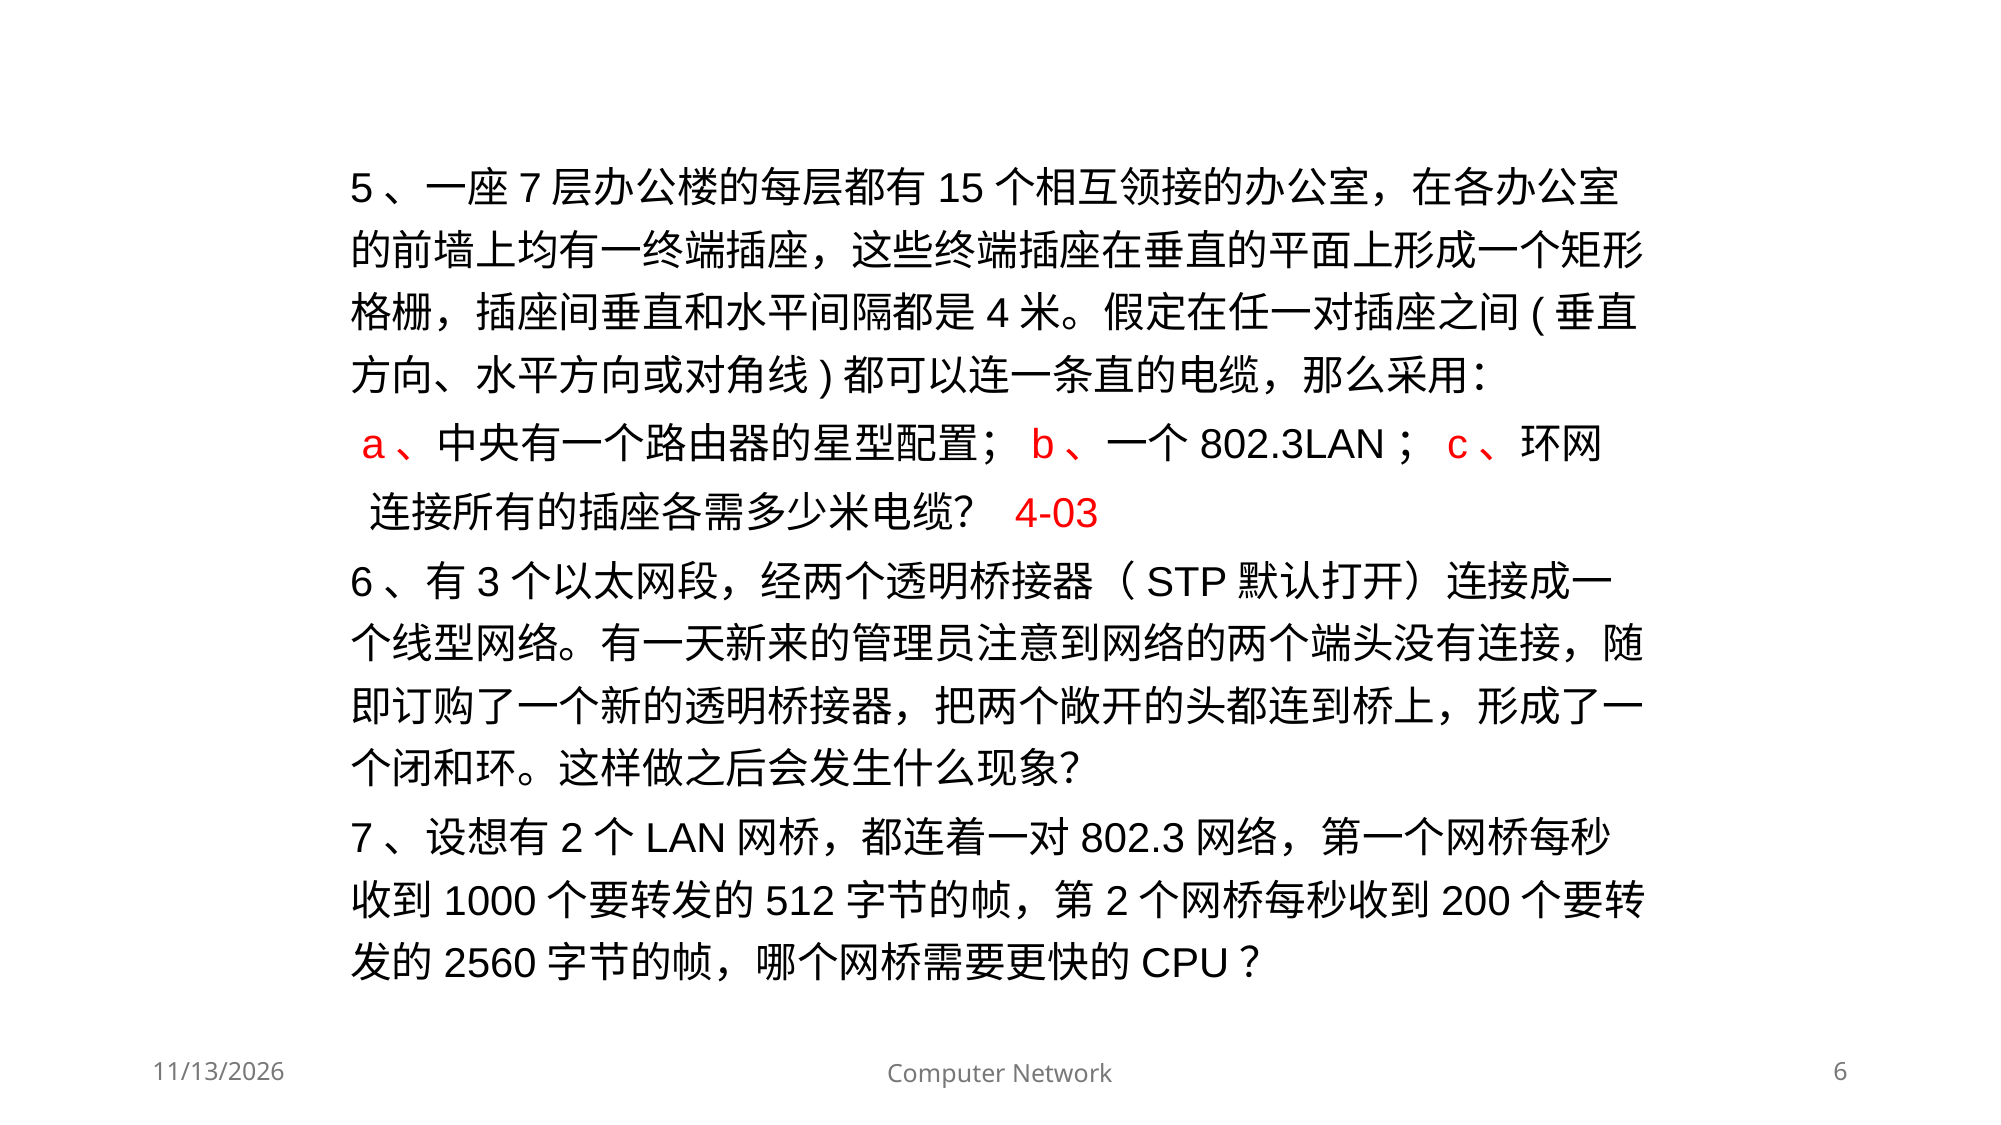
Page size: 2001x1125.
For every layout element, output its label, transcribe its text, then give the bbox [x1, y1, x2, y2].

slide_number 6 [1412, 1042, 1863, 1103]
text_box 5、一座7层办公楼的每层都有15个相互领接的办公室，在各办公室的前墙上均有一终端插座，这些终端插座在垂直的平面上形成一个矩形格栅，插座间垂直和水平间隔都是4米。假定在任一对插座之间(垂直方向、水平方向或对角线)都可以连一条直的电缆，那么采用： a、中央有一个路由器的星型配置；b、一个802.3LAN；c、环网 连接所有的插座各需多少米电缆？ 4-03 6、有3个以太网段，经两个透明桥接器（STP默认打开）连接成一个线型网络。有一天新来的管理员注意到网络的两个端头没有连接，随即订购了一个新的透明桥接器，把两个敞开的头都连到桥上，形成了一个闭和环。这样做之后会发生什么现象？ 7、设想有2个LAN网桥，都连着一对802.3网络，第一个网桥每秒收到1000个要转发的512字节的帧，第2个网桥每秒收到200个要转发的2560字节的帧，哪个网桥需要更快的CPU？ [350, 148, 1650, 986]
footer Computer Network [662, 1042, 1338, 1103]
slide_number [137, 1042, 588, 1103]
